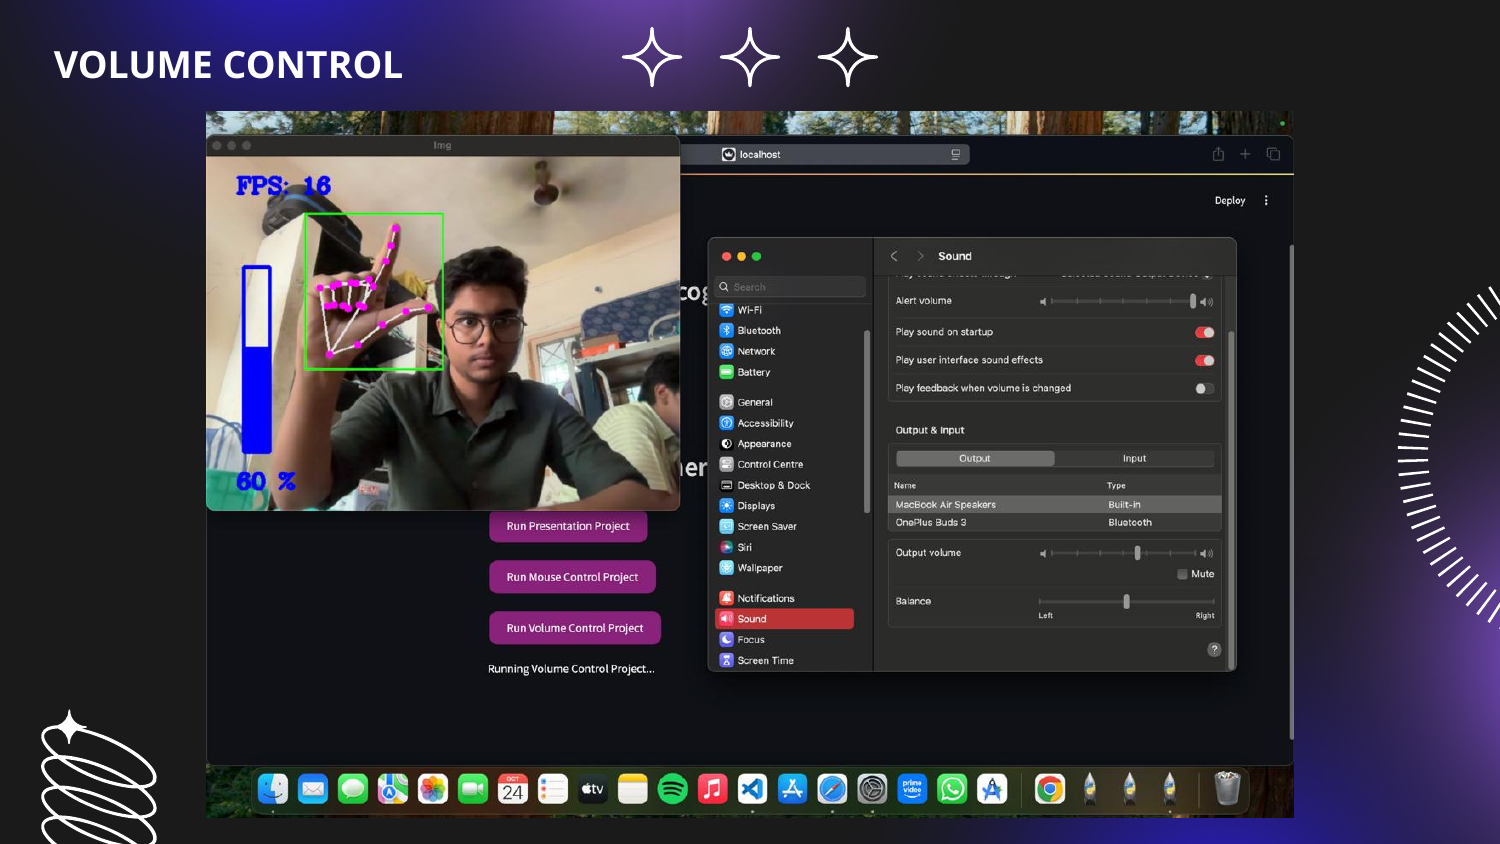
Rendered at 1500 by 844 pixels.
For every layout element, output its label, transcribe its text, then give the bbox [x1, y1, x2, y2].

picture [0, 0, 1500, 844]
text_box VOLUME CONTROL [38, 25, 565, 152]
